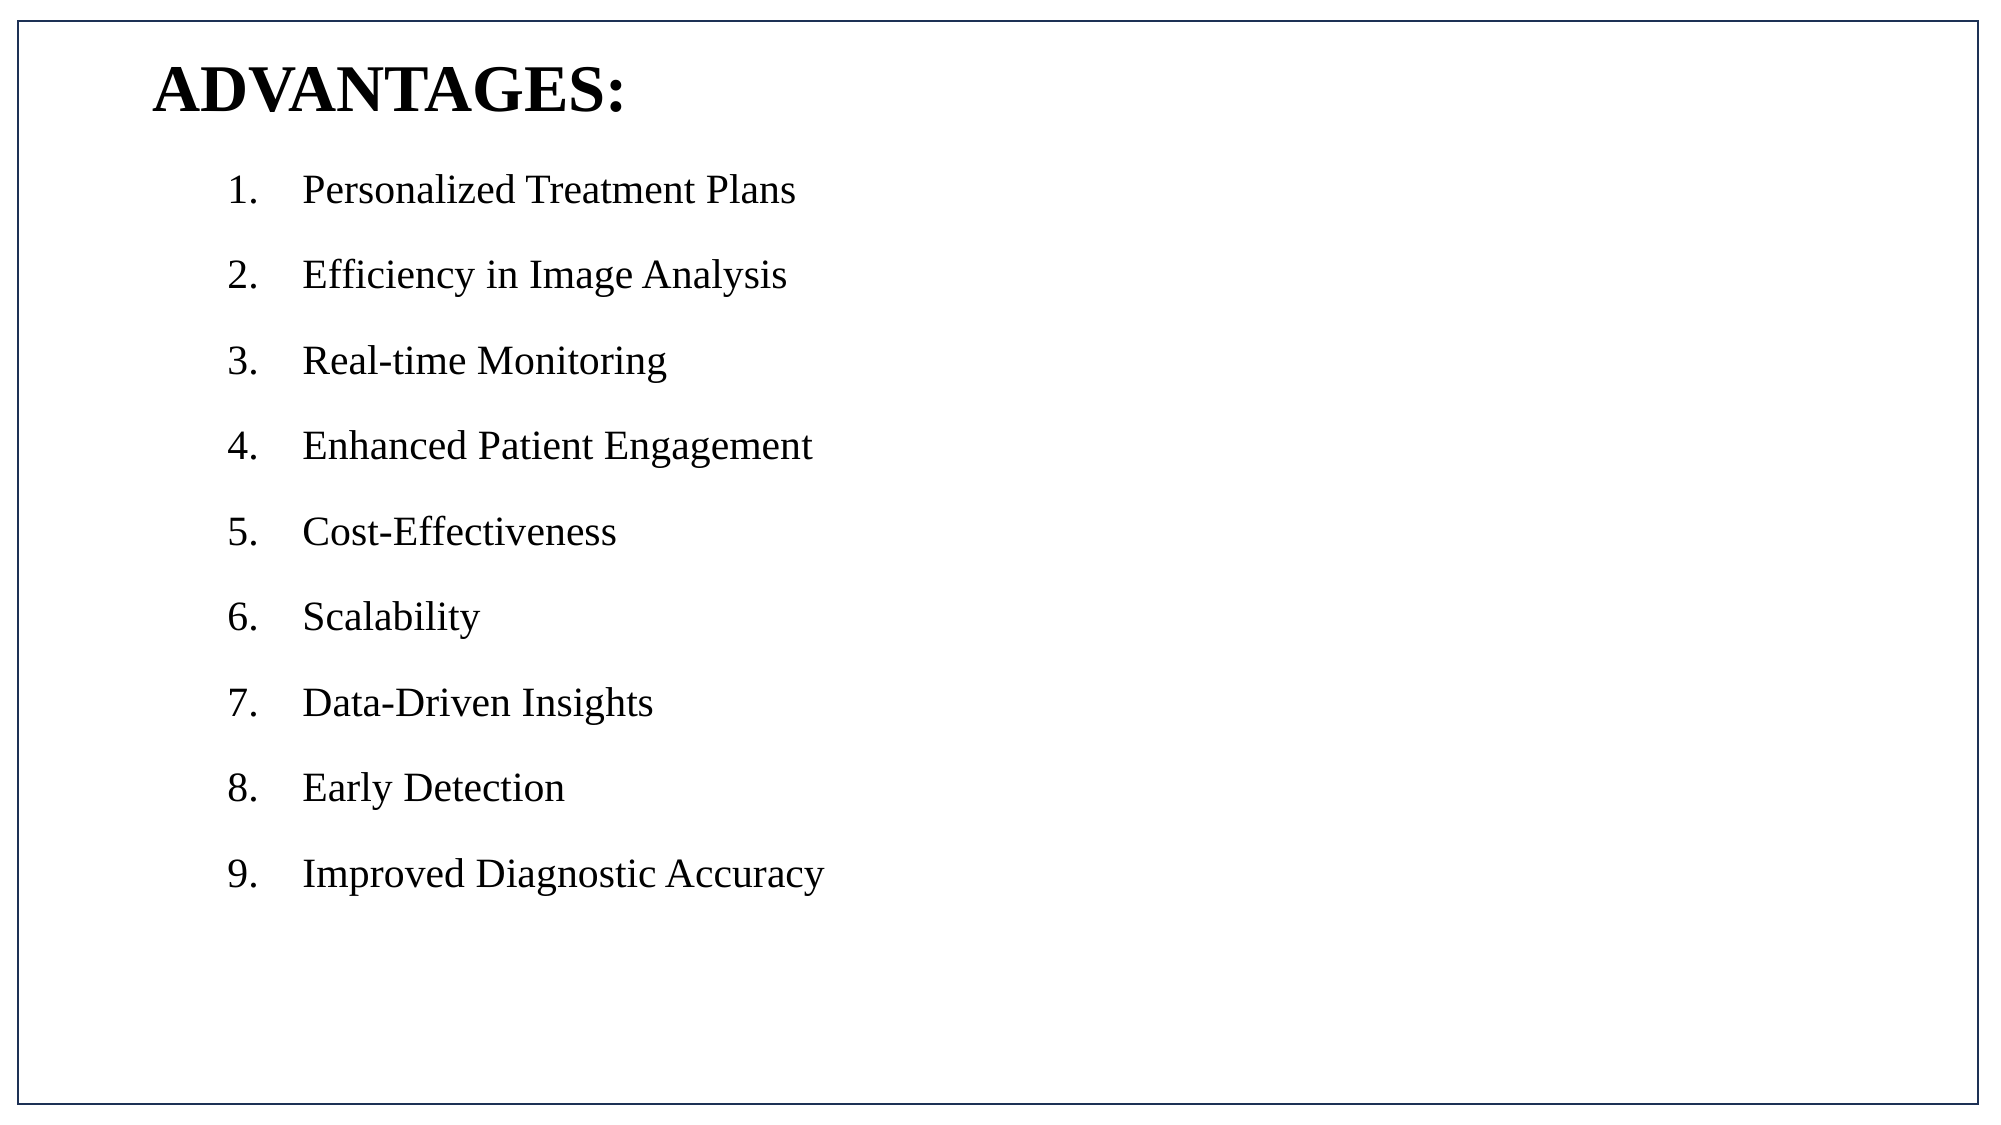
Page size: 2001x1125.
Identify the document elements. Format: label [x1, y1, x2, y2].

text_box [17, 20, 1979, 1105]
